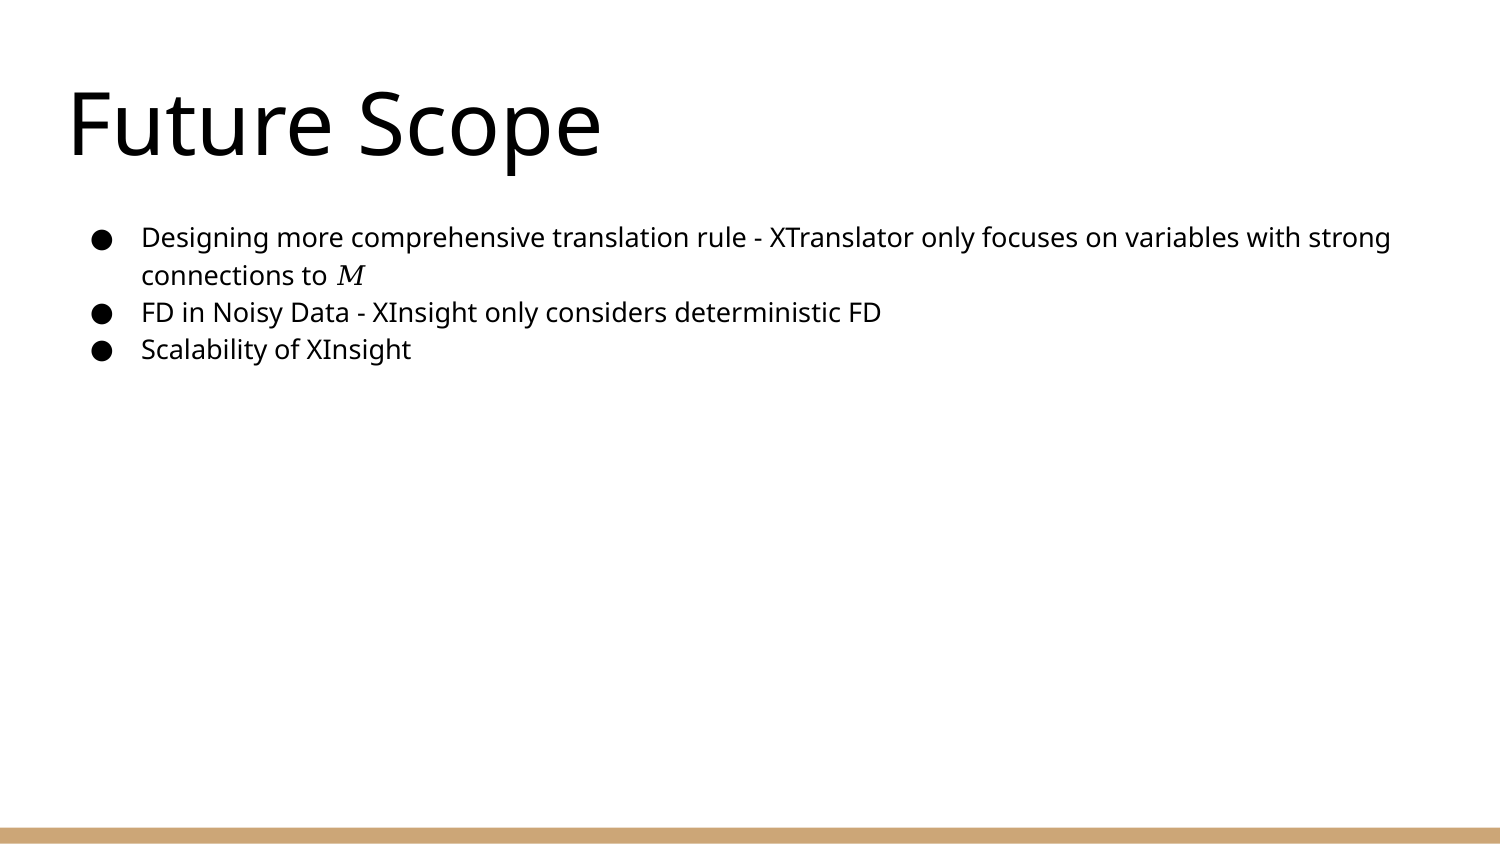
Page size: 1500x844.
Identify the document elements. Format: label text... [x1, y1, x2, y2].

title Future Scope [51, 51, 1449, 189]
list Designing more comprehensive translation rule - XTranslator only focuses on variables with strong connections to 𝑀 FD in Noisy Data - XInsight only considers deterministic FD Scalability of XInsight [51, 200, 1449, 752]
